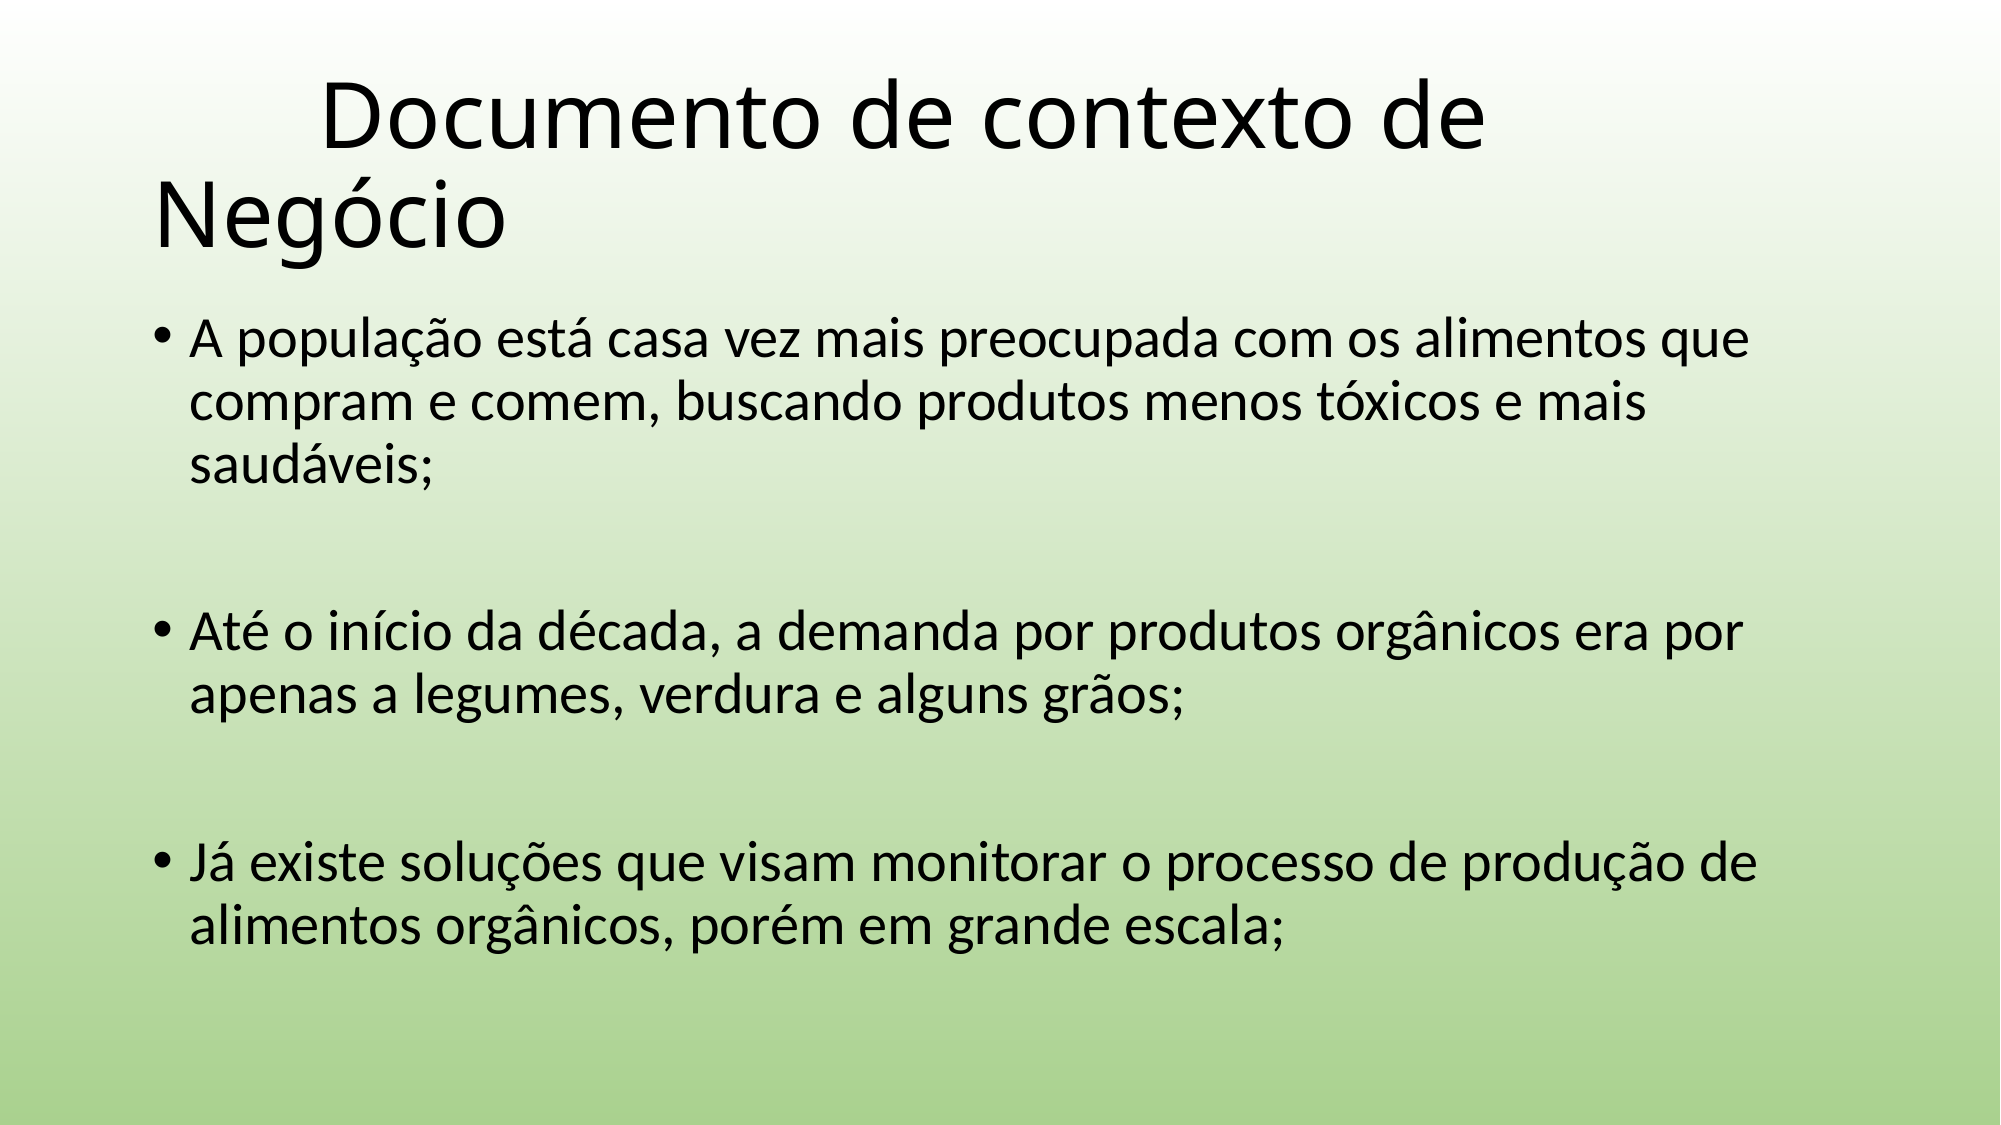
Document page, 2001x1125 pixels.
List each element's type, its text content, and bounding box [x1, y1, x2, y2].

title Documento de contexto de Negócio [137, 59, 1863, 278]
list A população está casa vez mais preocupada com os alimentos que compram e comem, buscando produtos menos tóxicos e mais saudáveis; Até o início da década, a demanda por produtos orgânicos era por apenas a legumes, verdura e alguns grãos; Já existe soluções que visam monitorar o processo de produção de alimentos orgânicos, porém em grande escala; [137, 299, 1863, 1014]
